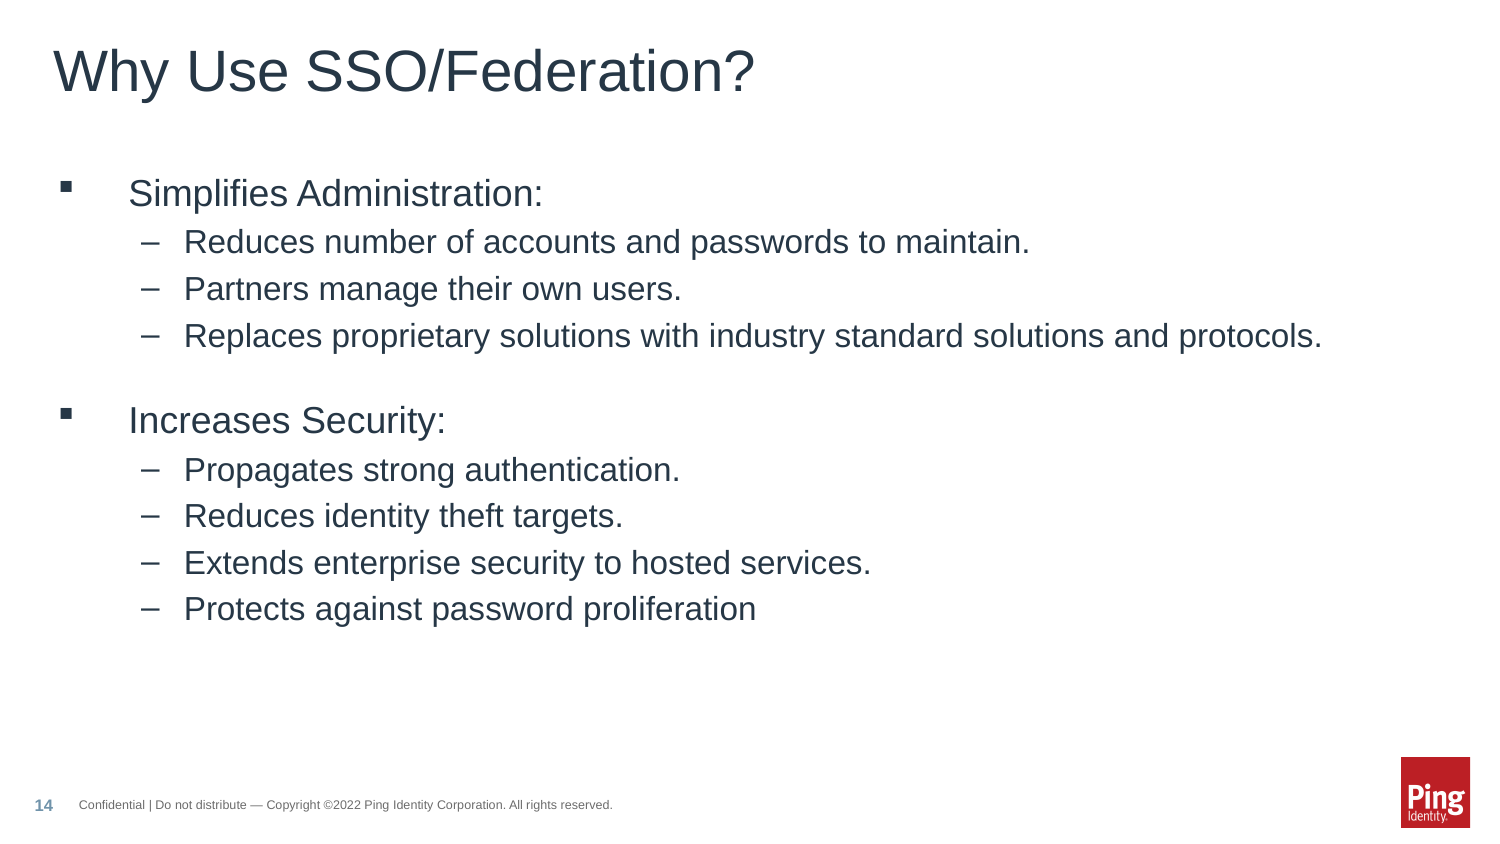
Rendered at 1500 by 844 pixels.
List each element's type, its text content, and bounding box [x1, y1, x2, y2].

list Simplifies Administration: Reduces number of accounts and passwords to maintain. Partners manage their own users. Replaces proprietary solutions with industry standard solutions and protocols. Increases Security: Propagates strong authentication. Reduces identity theft targets. Extends enterprise security to hosted services. Protects against password proliferation [0, 161, 1470, 717]
footer Confidential | Do not distribute — Copyright ©2022 Ping Identity Corporation. All rights reserved. [63, 782, 854, 828]
title Why Use SSO/Federation? [0, 0, 1500, 137]
slide_number 14 [23, 786, 63, 823]
